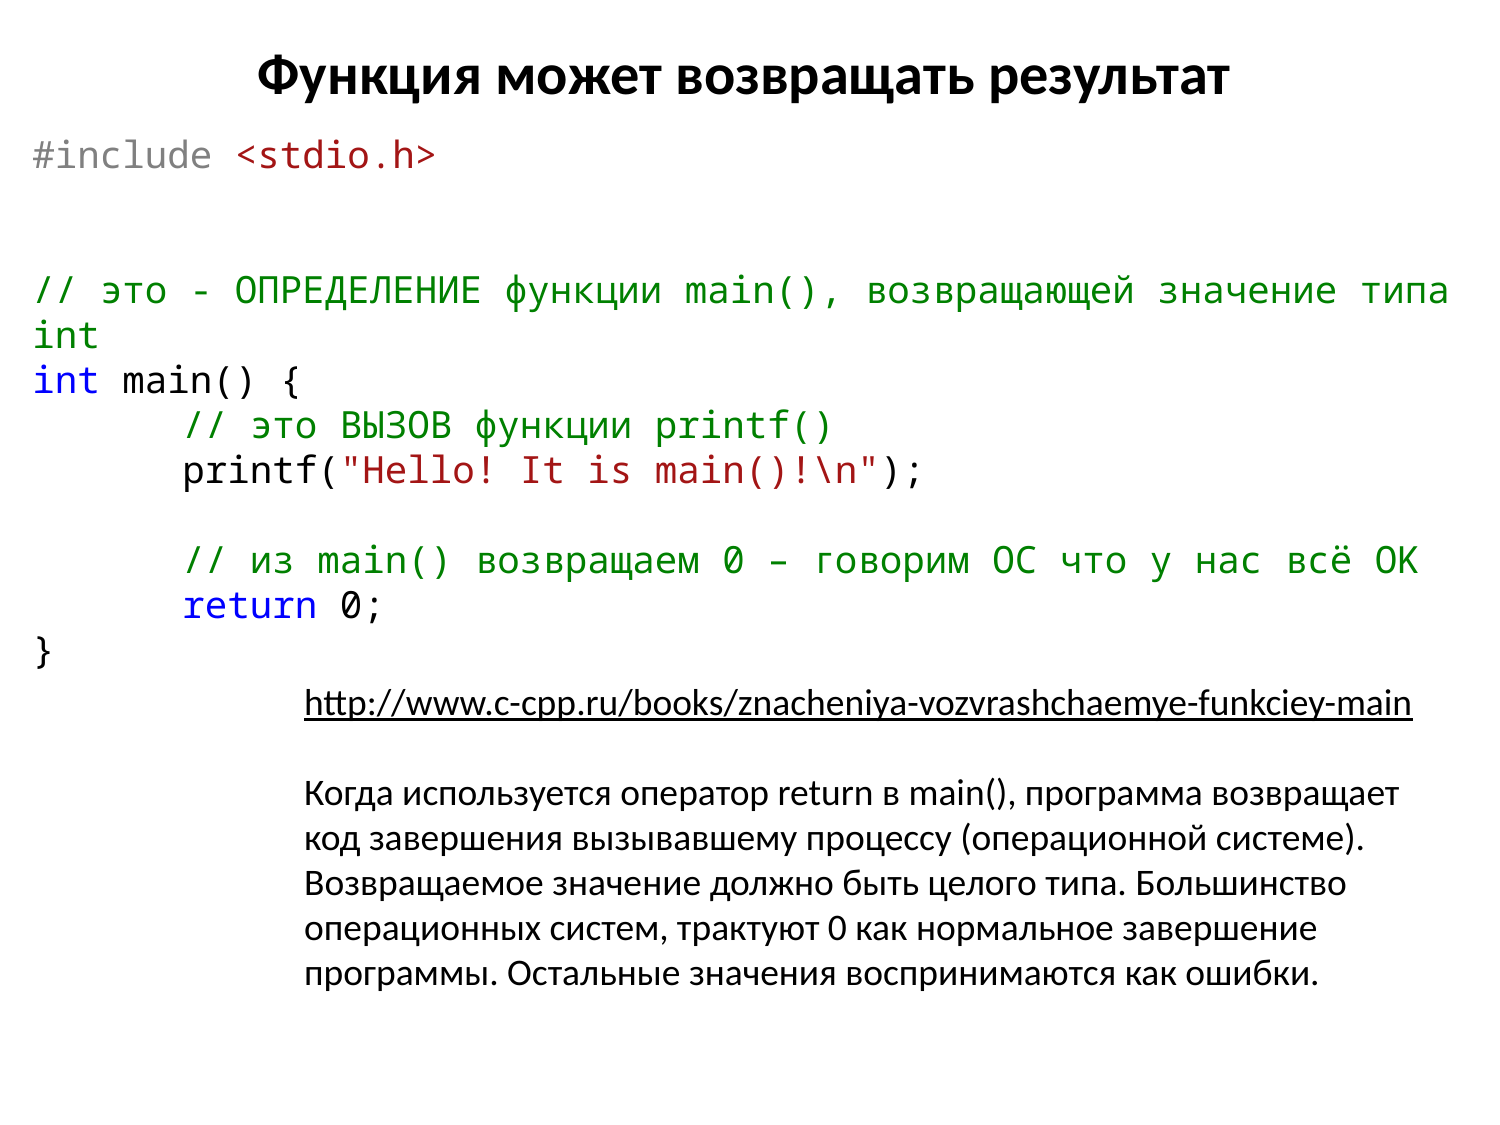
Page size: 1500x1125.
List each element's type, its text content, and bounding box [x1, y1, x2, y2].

title Функция может возвращать результат [29, 19, 1459, 123]
text_box #include <stdio.h> // это - ОПРЕДЕЛЕНИЕ функции main(), возвращающей значение типа int int main() { // это ВЫЗОВ функции printf() printf("Hello! It is main()!\n"); // из main() возвращаем 0 – говорим ОС что у нас всё OK return 0; } [17, 123, 1483, 678]
text_box http://www.c-cpp.ru/books/znacheniya-vozvrashchaemye-funkciey-main Когда используется оператор return в main(), программа возвращает код завершения вызывавшему процессу (операционной системе). Возвращаемое значение должно быть целого типа. Большинство операционных систем, трактуют 0 как нормальное завершение программы. Остальные значения воспринимаются как ошибки. [289, 670, 1459, 1001]
